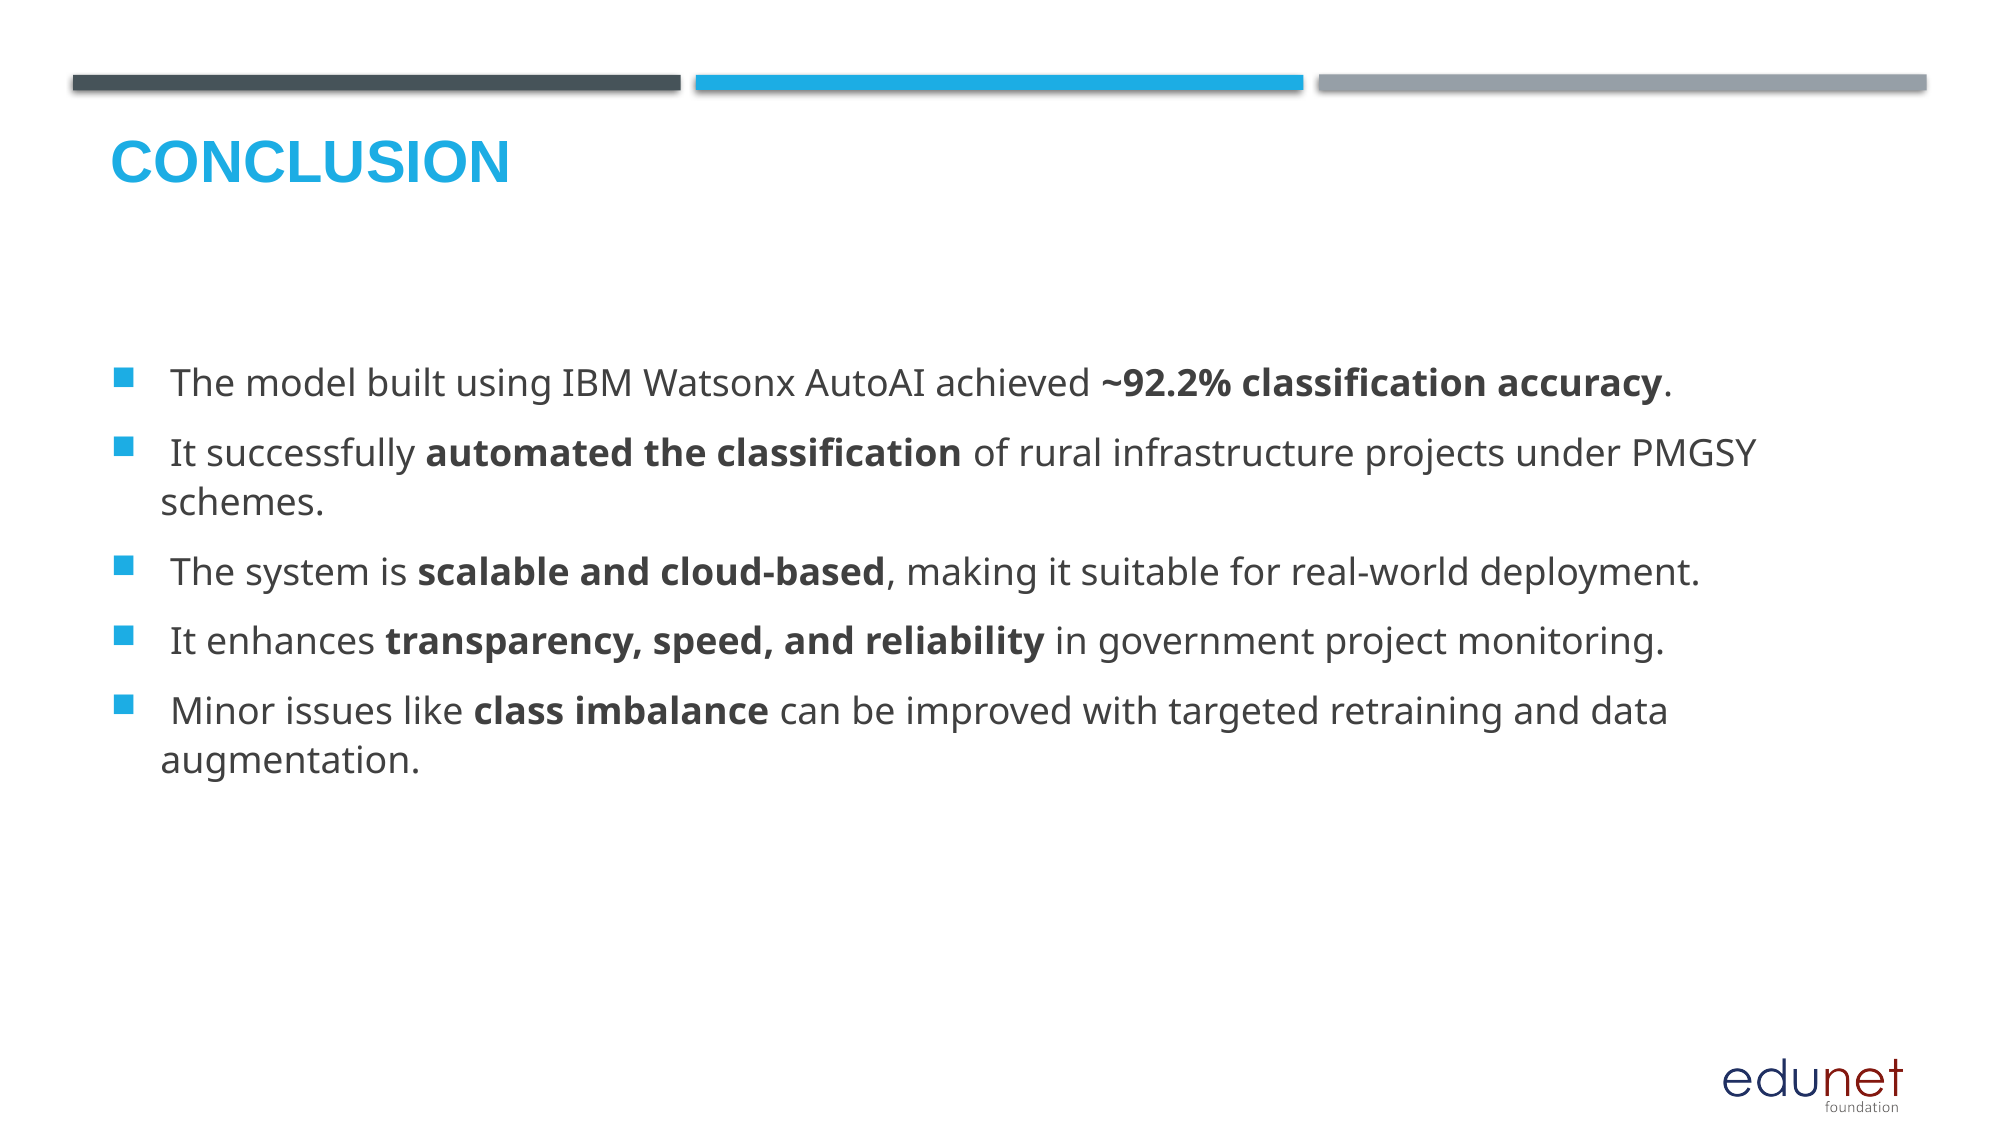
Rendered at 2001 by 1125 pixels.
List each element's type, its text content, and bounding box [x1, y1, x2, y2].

picture [1719, 1056, 1905, 1116]
list The model built using IBM Watsonx AutoAI achieved ~92.2% classification accuracy. It successfully automated the classification of rural infrastructure projects under PMGSY schemes. The system is scalable and cloud-based, making it suitable for real-world deployment. It enhances transparency, speed, and reliability in government project monitoring. Minor issues like class imbalance can be improved with targeted retraining and data augmentation. [95, 270, 1824, 924]
title Conclusion [95, 115, 1905, 203]
